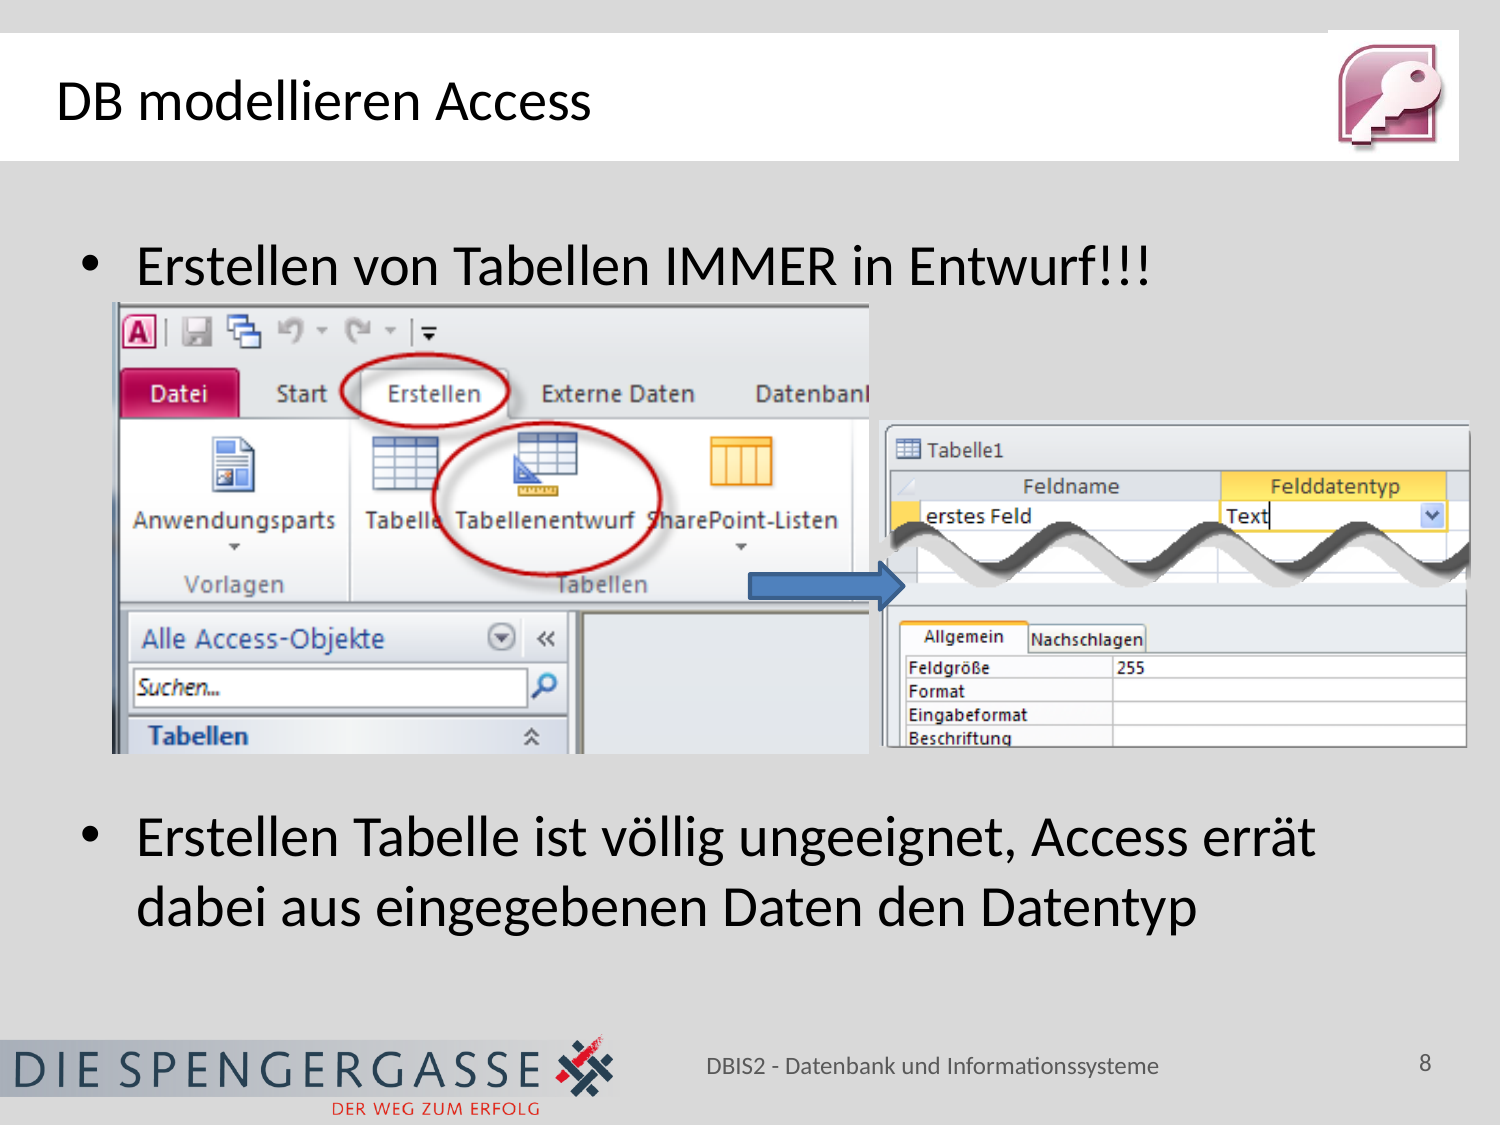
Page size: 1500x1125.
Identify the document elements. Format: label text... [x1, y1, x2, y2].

picture [0, 1034, 621, 1119]
picture [111, 302, 869, 754]
picture [1328, 30, 1459, 162]
footer DBIS2 - Datenbank und Informationssysteme [655, 1035, 1176, 1095]
list Erstellen von Tabellen IMMER in Entwurf!!! Erstellen Tabelle ist völlig ungeeignet, Access errät dabei aus eingegebenen Daten den Datentyp [64, 219, 1447, 1005]
picture [879, 420, 1471, 748]
slide_number 8 [1358, 1031, 1447, 1092]
title DB modellieren Access [0, 33, 1324, 161]
